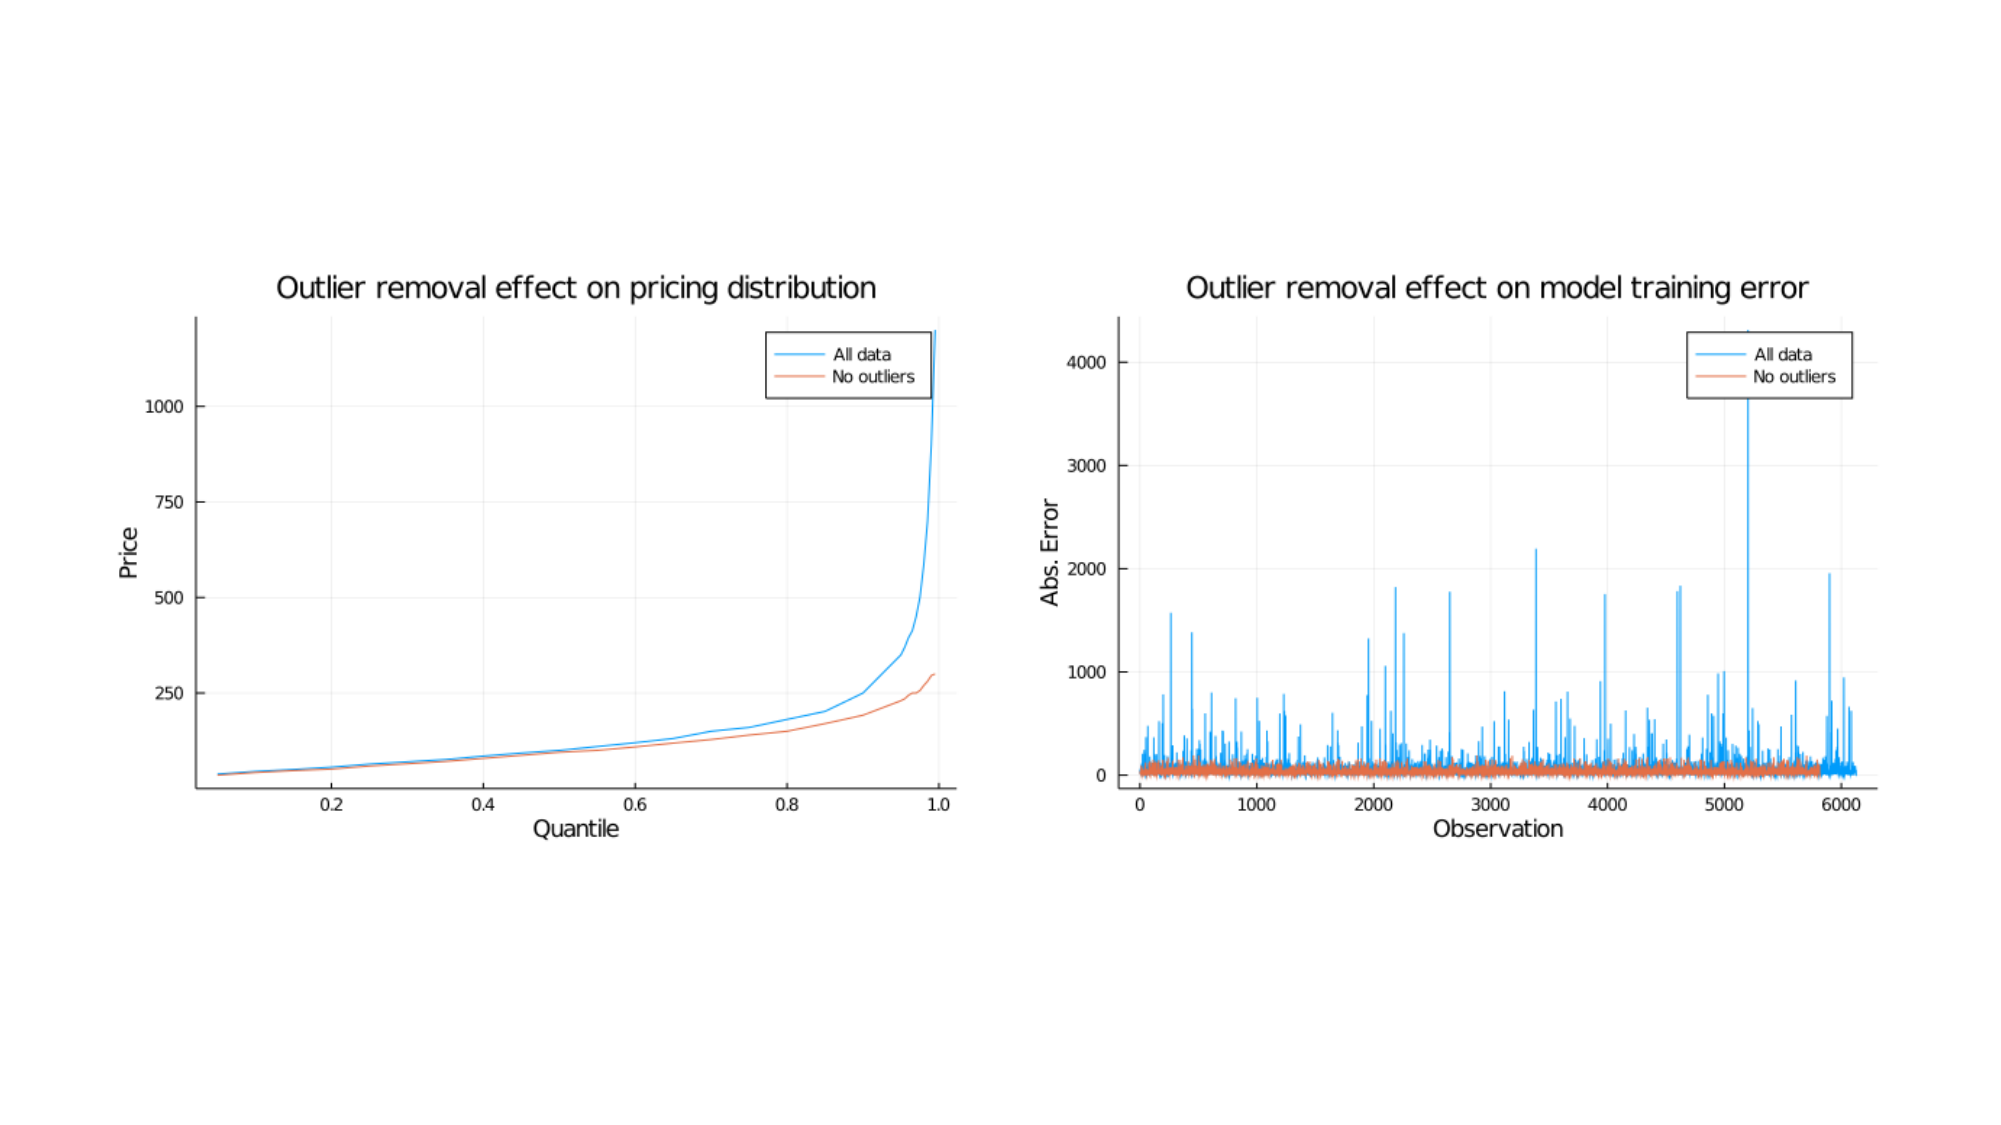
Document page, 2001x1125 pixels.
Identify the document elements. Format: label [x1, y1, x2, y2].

picture [105, 272, 974, 853]
picture [1026, 272, 1895, 853]
